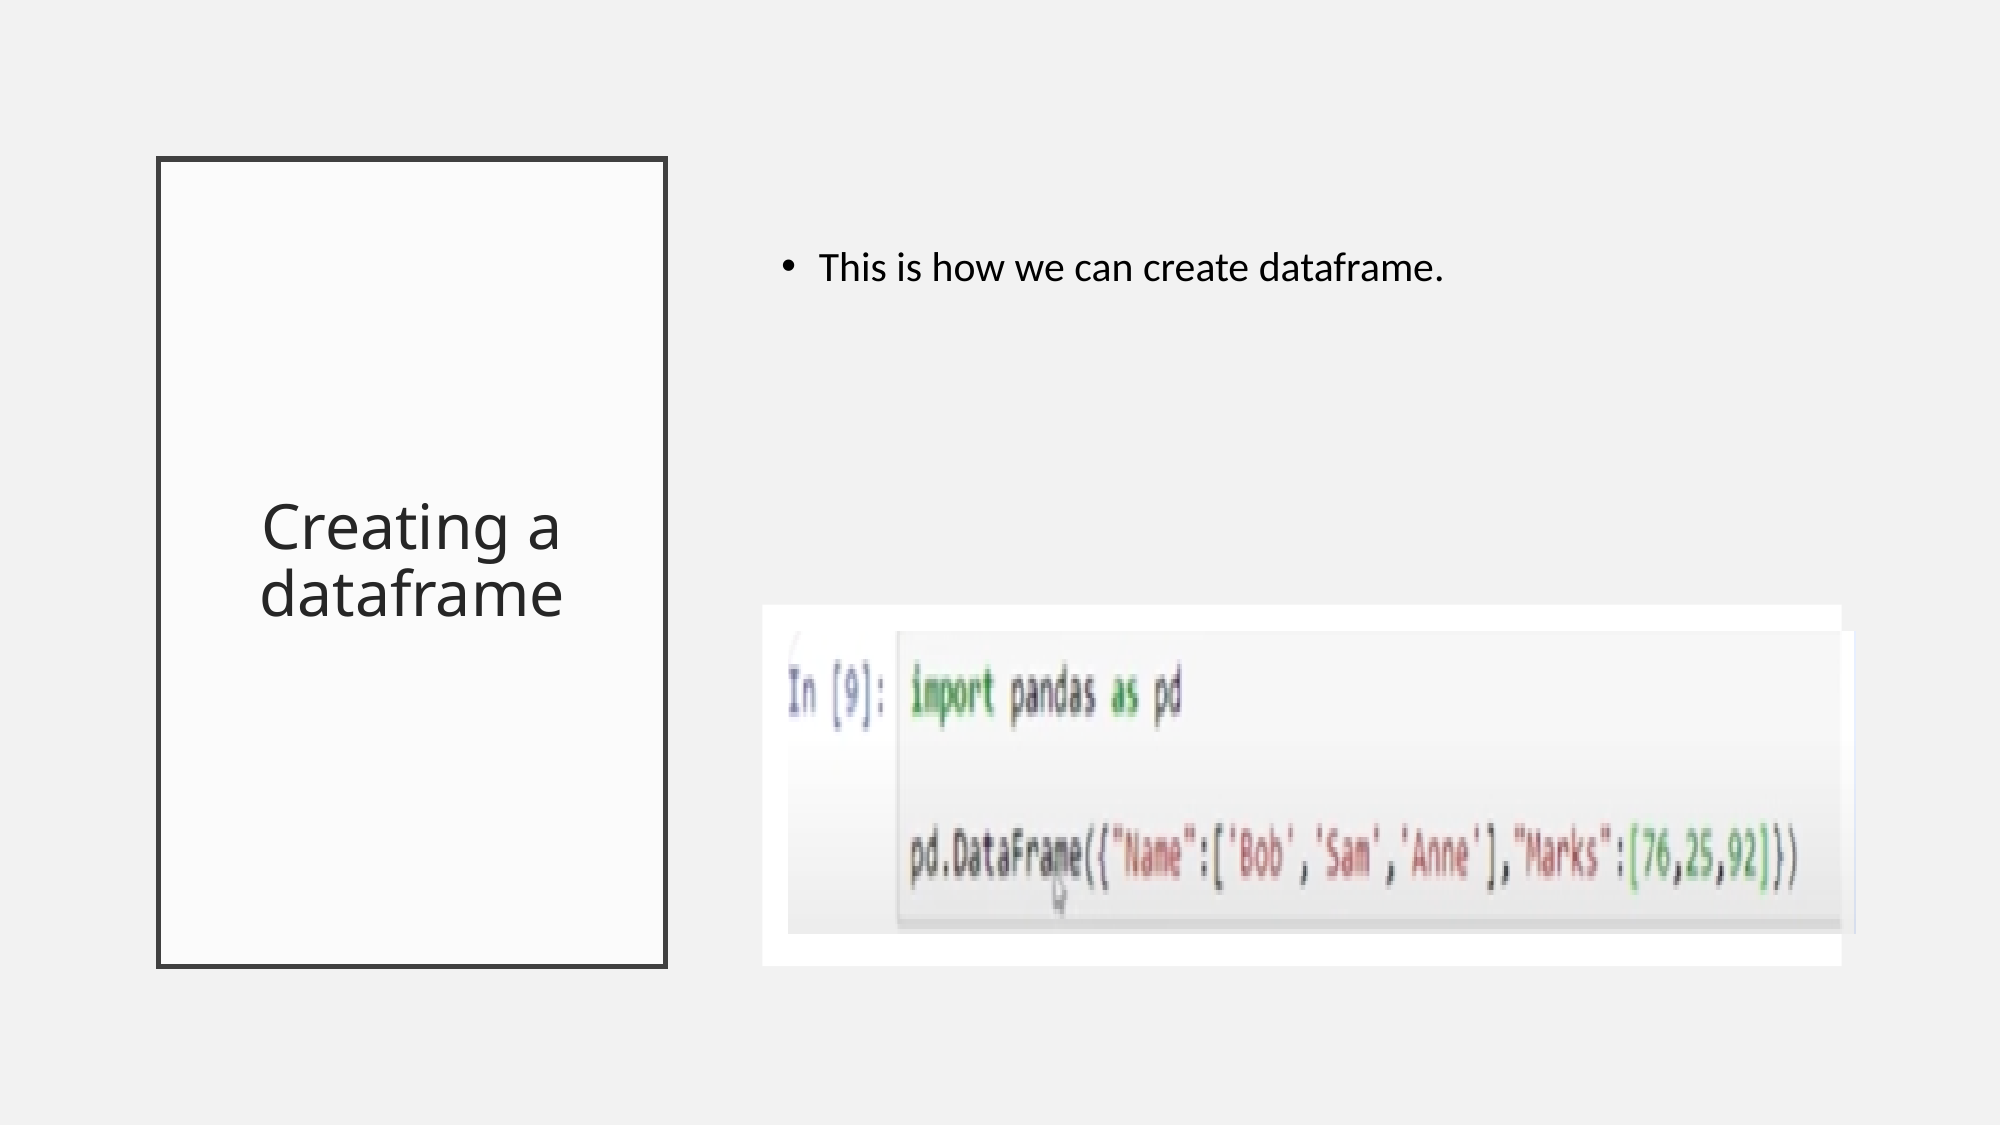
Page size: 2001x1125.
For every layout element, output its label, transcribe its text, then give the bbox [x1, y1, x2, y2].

picture [788, 631, 1856, 934]
list This is how we can create dataframe. [766, 237, 1895, 542]
text_box [761, 604, 1843, 967]
title Creating a dataframe [158, 158, 666, 967]
